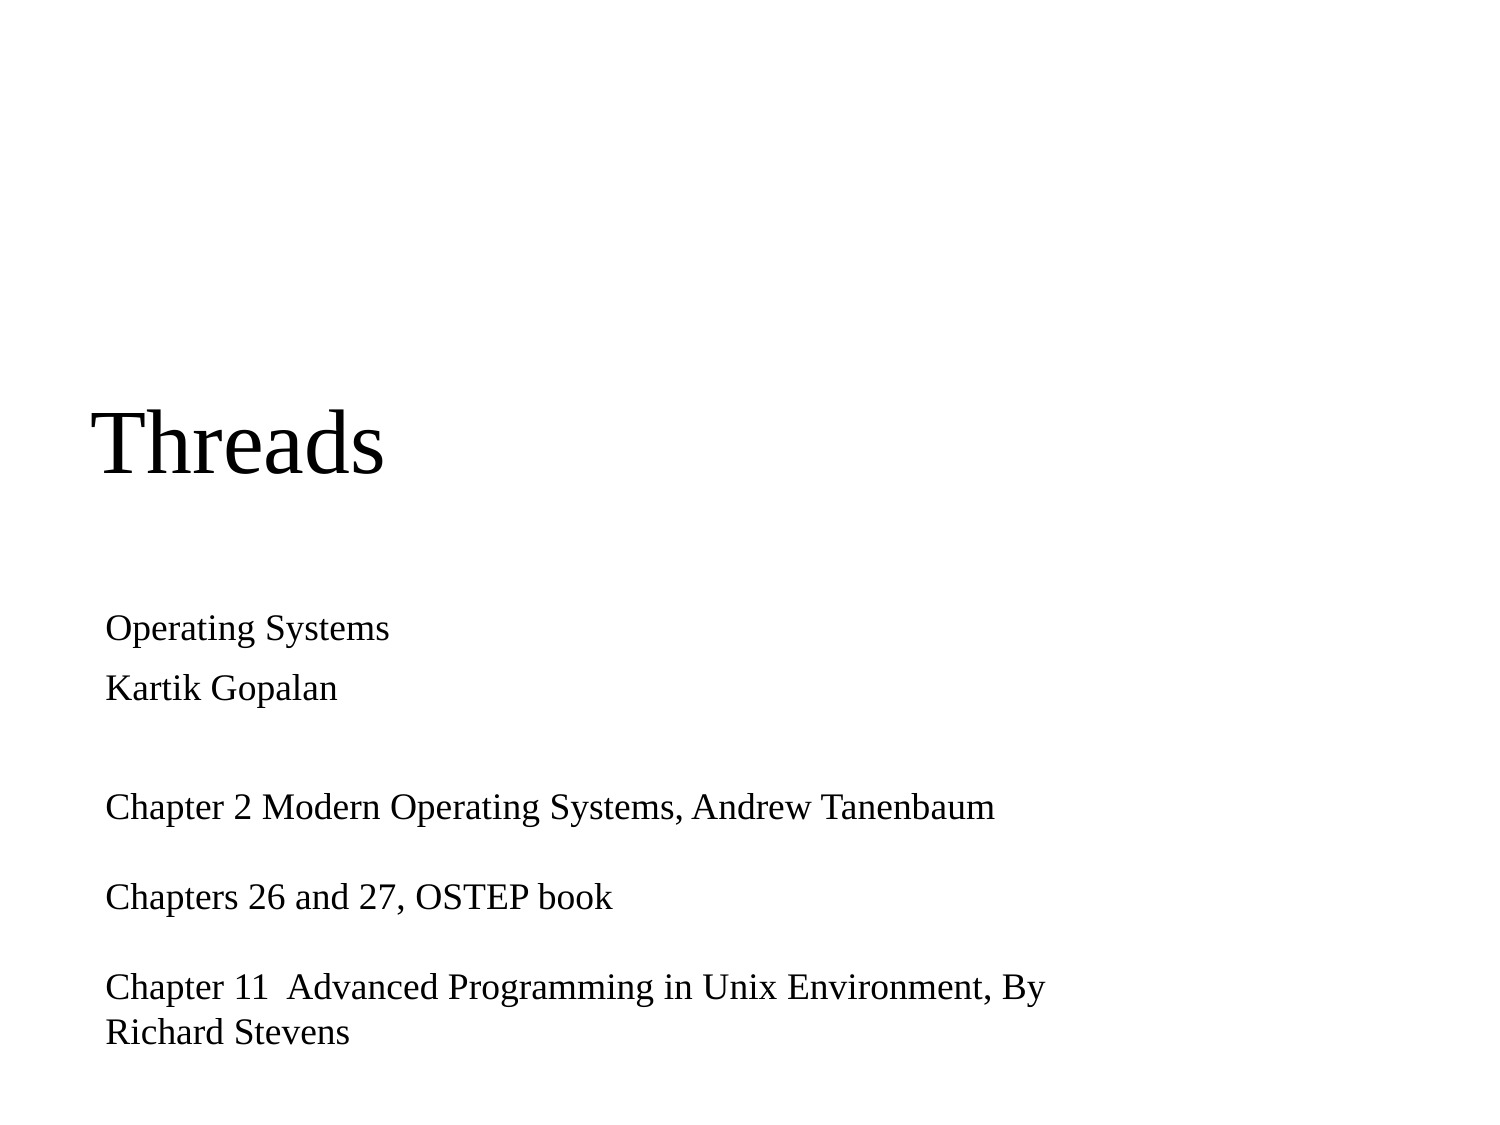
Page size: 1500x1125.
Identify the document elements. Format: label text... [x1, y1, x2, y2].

subtitle Operating Systems Kartik Gopalan Chapter 2 Modern Operating Systems, Andrew Tanenbaum Chapters 26 and 27, OSTEP book Chapter 11 Advanced Programming in Unix Environment, By Richard Stevens [97, 595, 1149, 1084]
title Threads [82, 268, 1359, 605]
